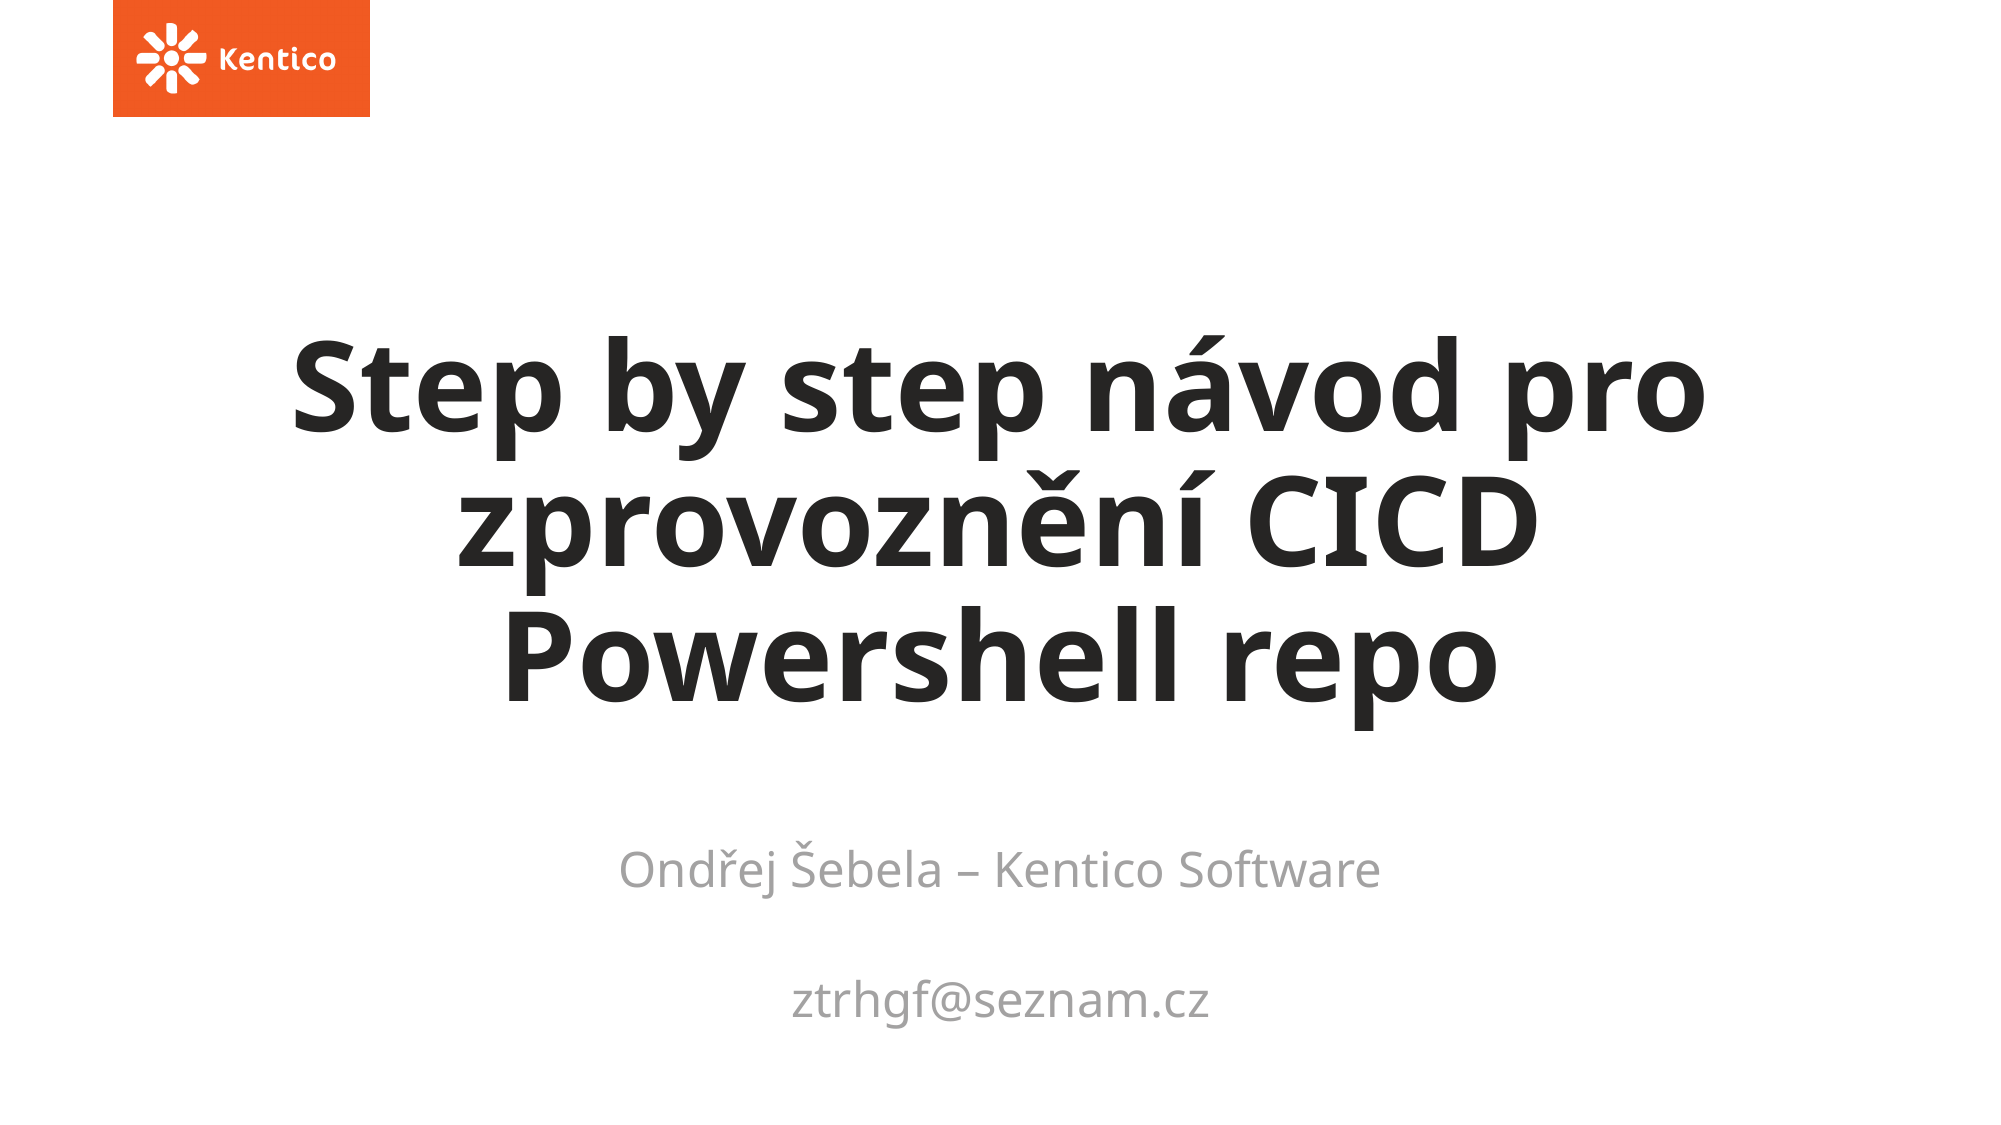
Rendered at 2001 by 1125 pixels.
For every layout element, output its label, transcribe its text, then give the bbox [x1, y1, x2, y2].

picture [113, 0, 370, 117]
list Ondřej Šebela – Kentico Software ztrhgf@seznam.cz [113, 766, 1888, 1037]
title Step by step návod pro zprovoznění CICD Powershell repo [113, 393, 1888, 658]
